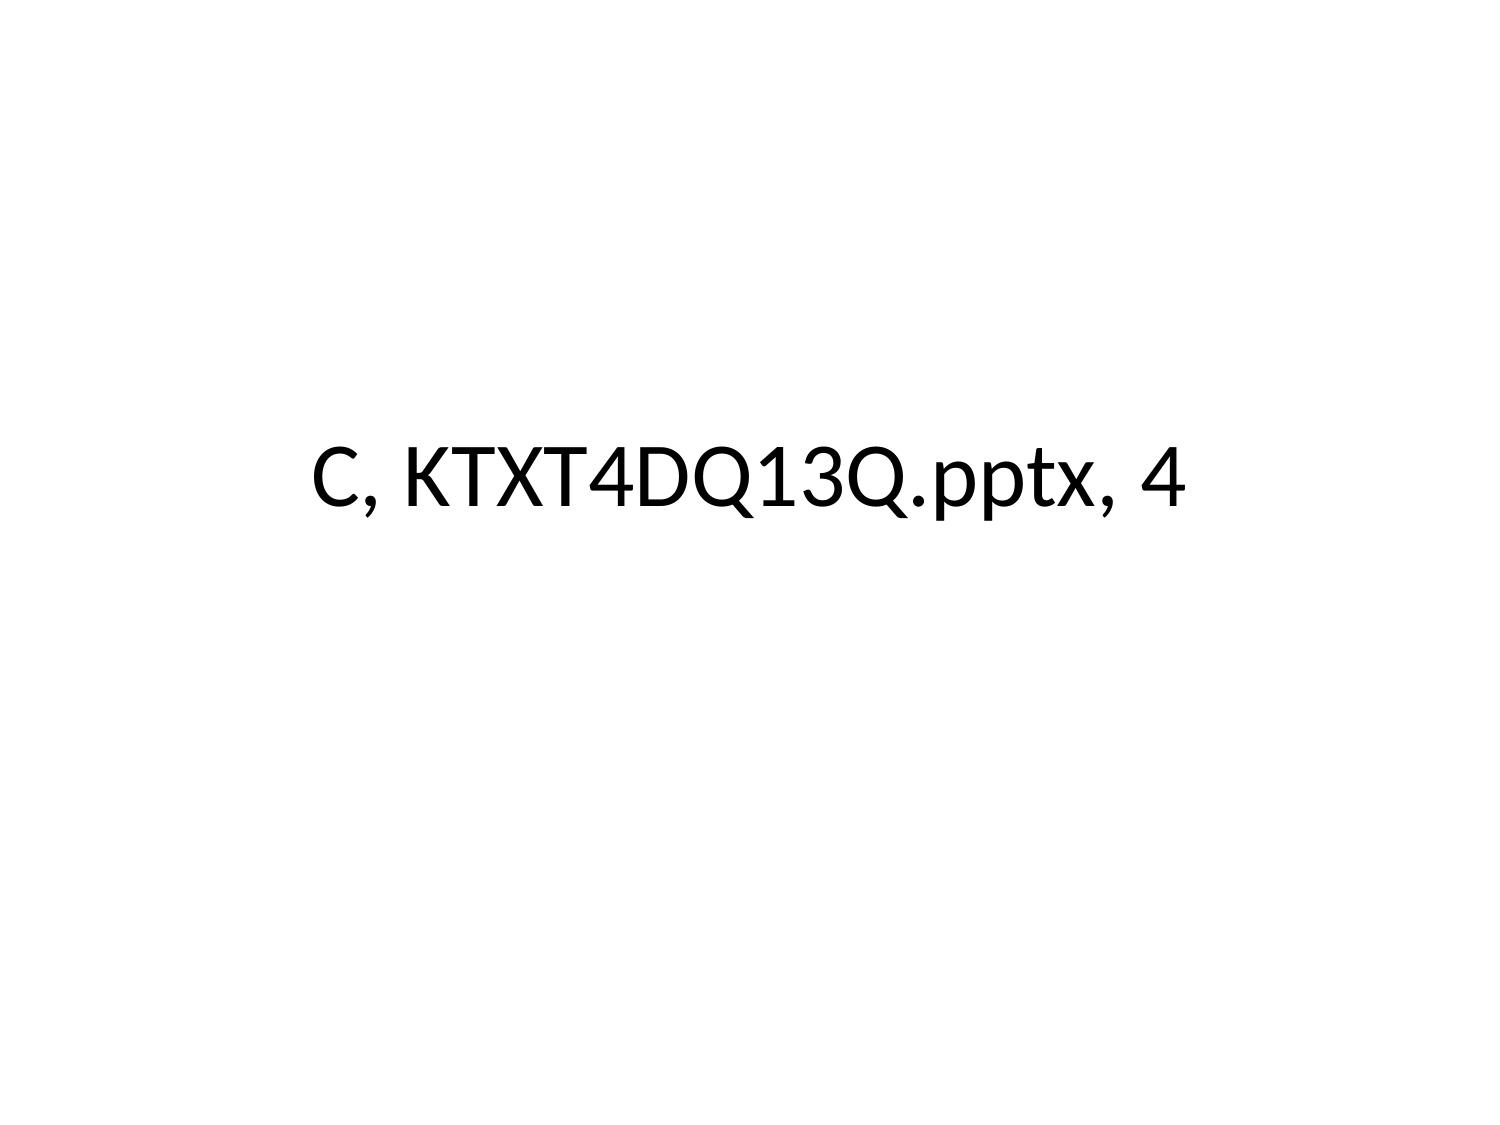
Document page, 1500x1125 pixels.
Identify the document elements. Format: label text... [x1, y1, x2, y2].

title C, KTXT4DQ13Q.pptx, 4 [112, 349, 1388, 591]
